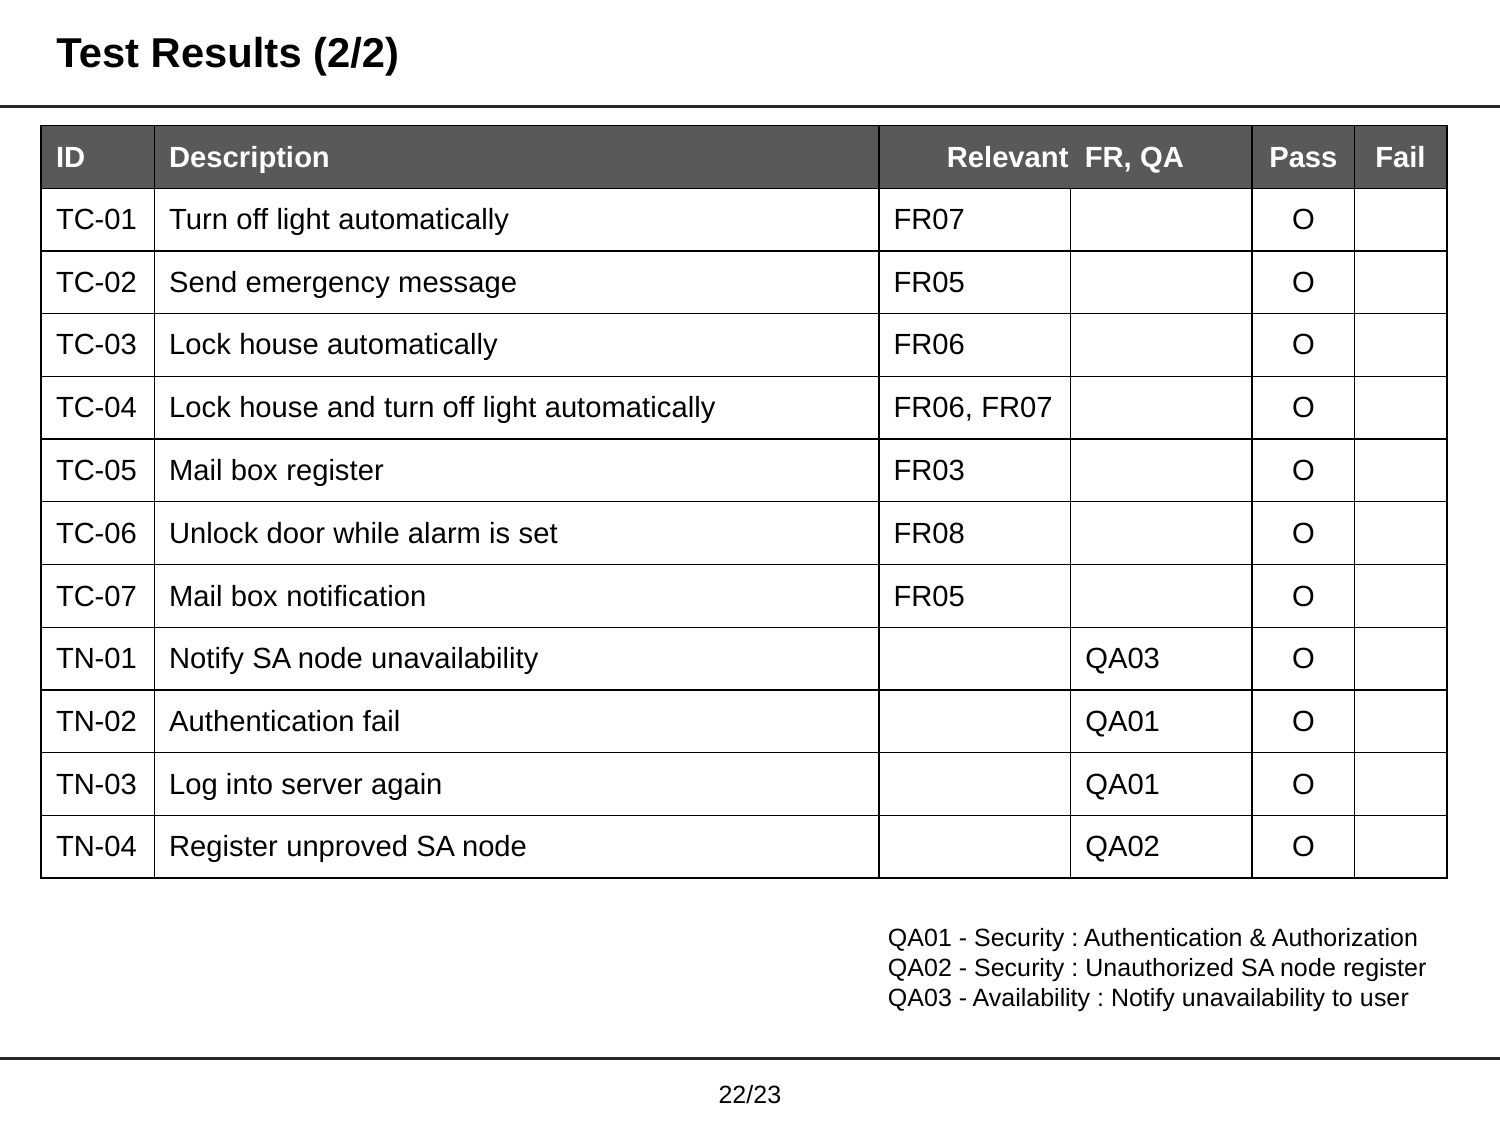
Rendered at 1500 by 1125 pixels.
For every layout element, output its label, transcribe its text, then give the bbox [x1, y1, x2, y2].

table_cell [1355, 314, 1446, 376]
table_cell TN-02 [42, 691, 154, 752]
table_cell O [1253, 189, 1354, 250]
table_cell FR05 [880, 565, 1070, 627]
table_cell [880, 816, 1070, 877]
table_header Relevant FR, QA [880, 126, 1251, 188]
table_cell [880, 628, 1070, 689]
table_cell FR03 [880, 440, 1070, 501]
table_cell TC-01 [42, 189, 154, 250]
table_cell TC-05 [42, 440, 154, 501]
table_cell [880, 753, 1070, 815]
table_cell Mail box register [155, 440, 878, 501]
table_cell [1071, 189, 1251, 250]
table_cell O [1253, 252, 1354, 313]
table_cell Authentication fail [155, 691, 878, 752]
table_cell [1071, 440, 1251, 501]
title Test Results (2/2) [41, 14, 1320, 94]
table_cell TC-06 [42, 502, 154, 564]
table_cell QA03 [1071, 628, 1251, 689]
table_cell O [1253, 628, 1354, 689]
table_cell [1355, 816, 1446, 877]
table_header ID [42, 126, 154, 188]
table_cell [1355, 189, 1446, 250]
table_cell [1355, 753, 1446, 815]
table_cell [1355, 565, 1446, 627]
text_box QA01 - Security : Authentication & Authorization QA02 - Security : Unauthorized SA node register QA03 - Availability : Notify unavailability to user [873, 906, 1452, 1038]
table_cell Lock house automatically [155, 314, 878, 376]
table_cell [1071, 377, 1251, 438]
table_cell Register unproved SA node [155, 816, 878, 877]
table_cell TC-04 [42, 377, 154, 438]
table_cell [1071, 252, 1251, 313]
table_header Description [155, 126, 878, 188]
table_cell O [1253, 502, 1354, 564]
table_cell TN-04 [42, 816, 154, 877]
table_cell TN-03 [42, 753, 154, 815]
table_cell [1355, 252, 1446, 313]
table_cell O [1253, 377, 1354, 438]
table_header Fail [1355, 126, 1446, 188]
table_cell [1355, 377, 1446, 438]
table_cell TC-02 [42, 252, 154, 313]
table_cell O [1253, 565, 1354, 627]
table_cell O [1253, 753, 1354, 815]
table_cell FR06, FR07 [880, 377, 1070, 438]
table_header Pass [1253, 126, 1354, 188]
table_cell O [1253, 691, 1354, 752]
table_cell [880, 691, 1070, 752]
table_cell O [1253, 314, 1354, 376]
table_cell Turn off light automatically [155, 189, 878, 250]
table_cell Notify SA node unavailability [155, 628, 878, 689]
table_cell [1071, 314, 1251, 376]
table_cell O [1253, 440, 1354, 501]
table_cell TC-07 [42, 565, 154, 627]
table_cell [1071, 565, 1251, 627]
table_cell QA01 [1071, 753, 1251, 815]
slide_number 21/23 [692, 1070, 808, 1118]
table_cell FR08 [880, 502, 1070, 564]
table_cell QA01 [1071, 691, 1251, 752]
table_cell [1355, 691, 1446, 752]
table_cell O [1253, 816, 1354, 877]
table_cell [1071, 502, 1251, 564]
table_cell FR06 [880, 314, 1070, 376]
table_cell TC-03 [42, 314, 154, 376]
table_cell [1355, 502, 1446, 564]
table_cell QA02 [1071, 816, 1251, 877]
table_cell FR07 [880, 189, 1070, 250]
table_cell Lock house and turn off light automatically [155, 377, 878, 438]
table_cell Unlock door while alarm is set [155, 502, 878, 564]
table_cell [1355, 440, 1446, 501]
table_cell Mail box notification [155, 565, 878, 627]
table_cell TN-01 [42, 628, 154, 689]
table_cell Log into server again [155, 753, 878, 815]
table_cell FR05 [880, 252, 1070, 313]
table_cell [1355, 628, 1446, 689]
table_cell Send emergency message [155, 252, 878, 313]
